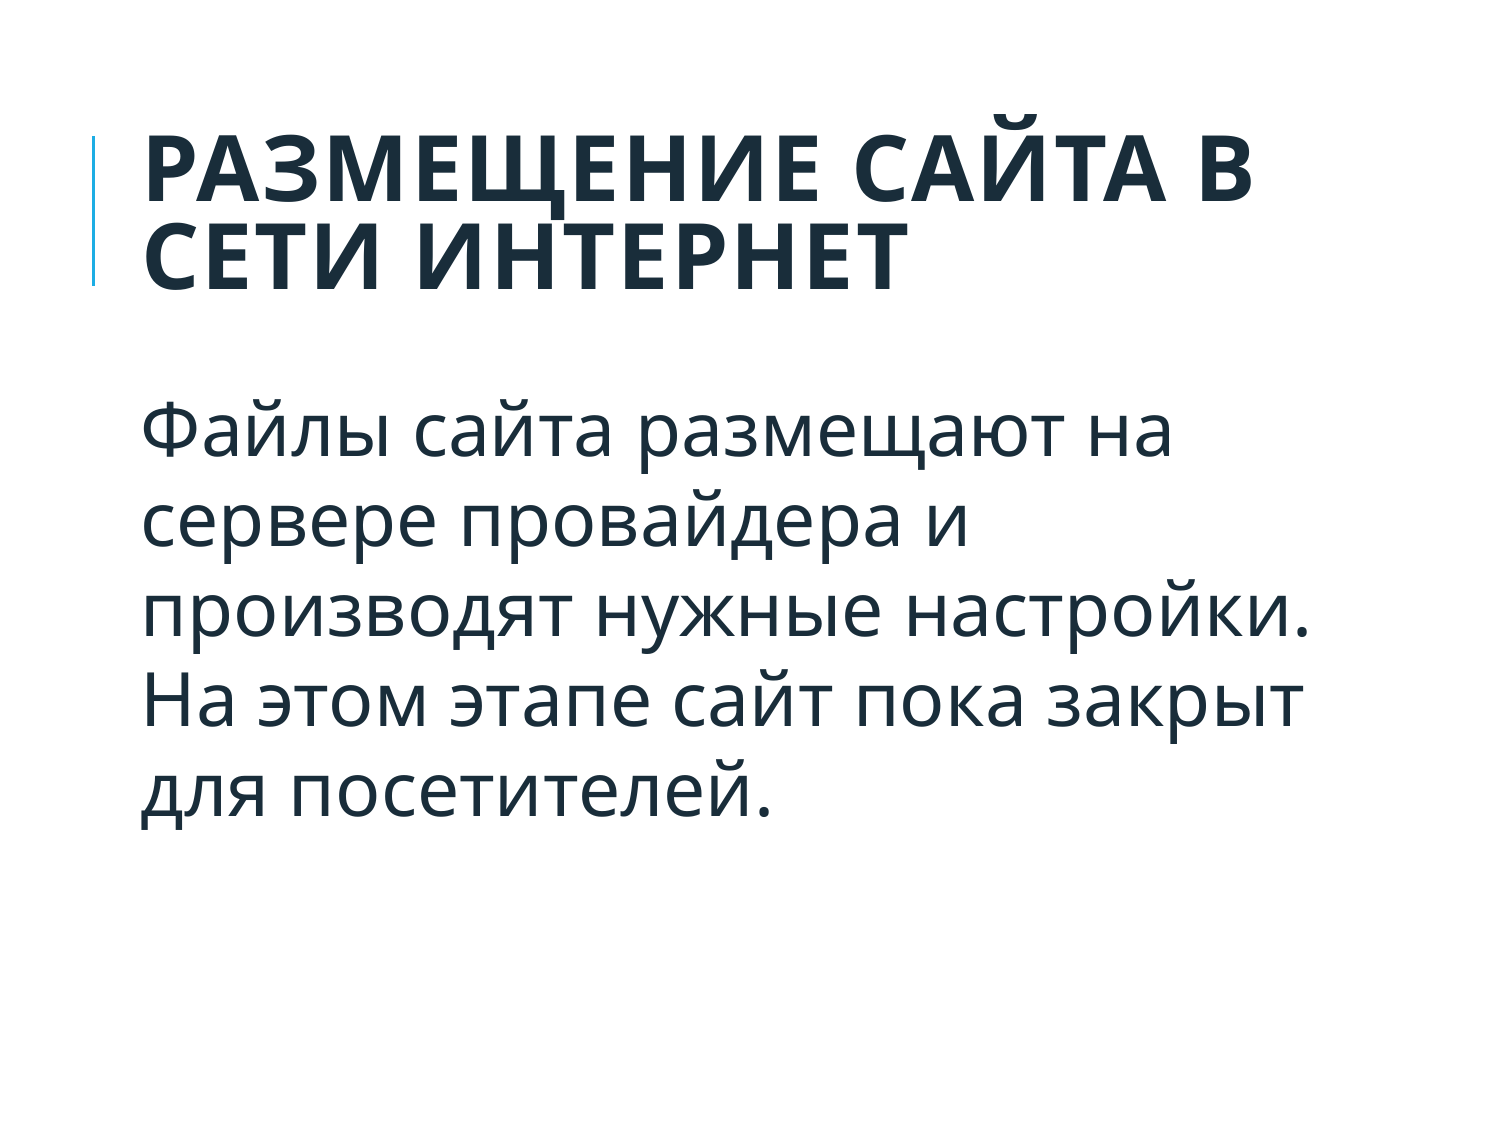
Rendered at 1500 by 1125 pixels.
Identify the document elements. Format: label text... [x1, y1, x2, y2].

title Размещение сайта в сети Интернет [126, 96, 1322, 342]
text_box Файлы сайта размещают на сервере провайдера и производят нужные настройки. На этом этапе сайт пока закрыт для посетителей. [126, 374, 1333, 839]
